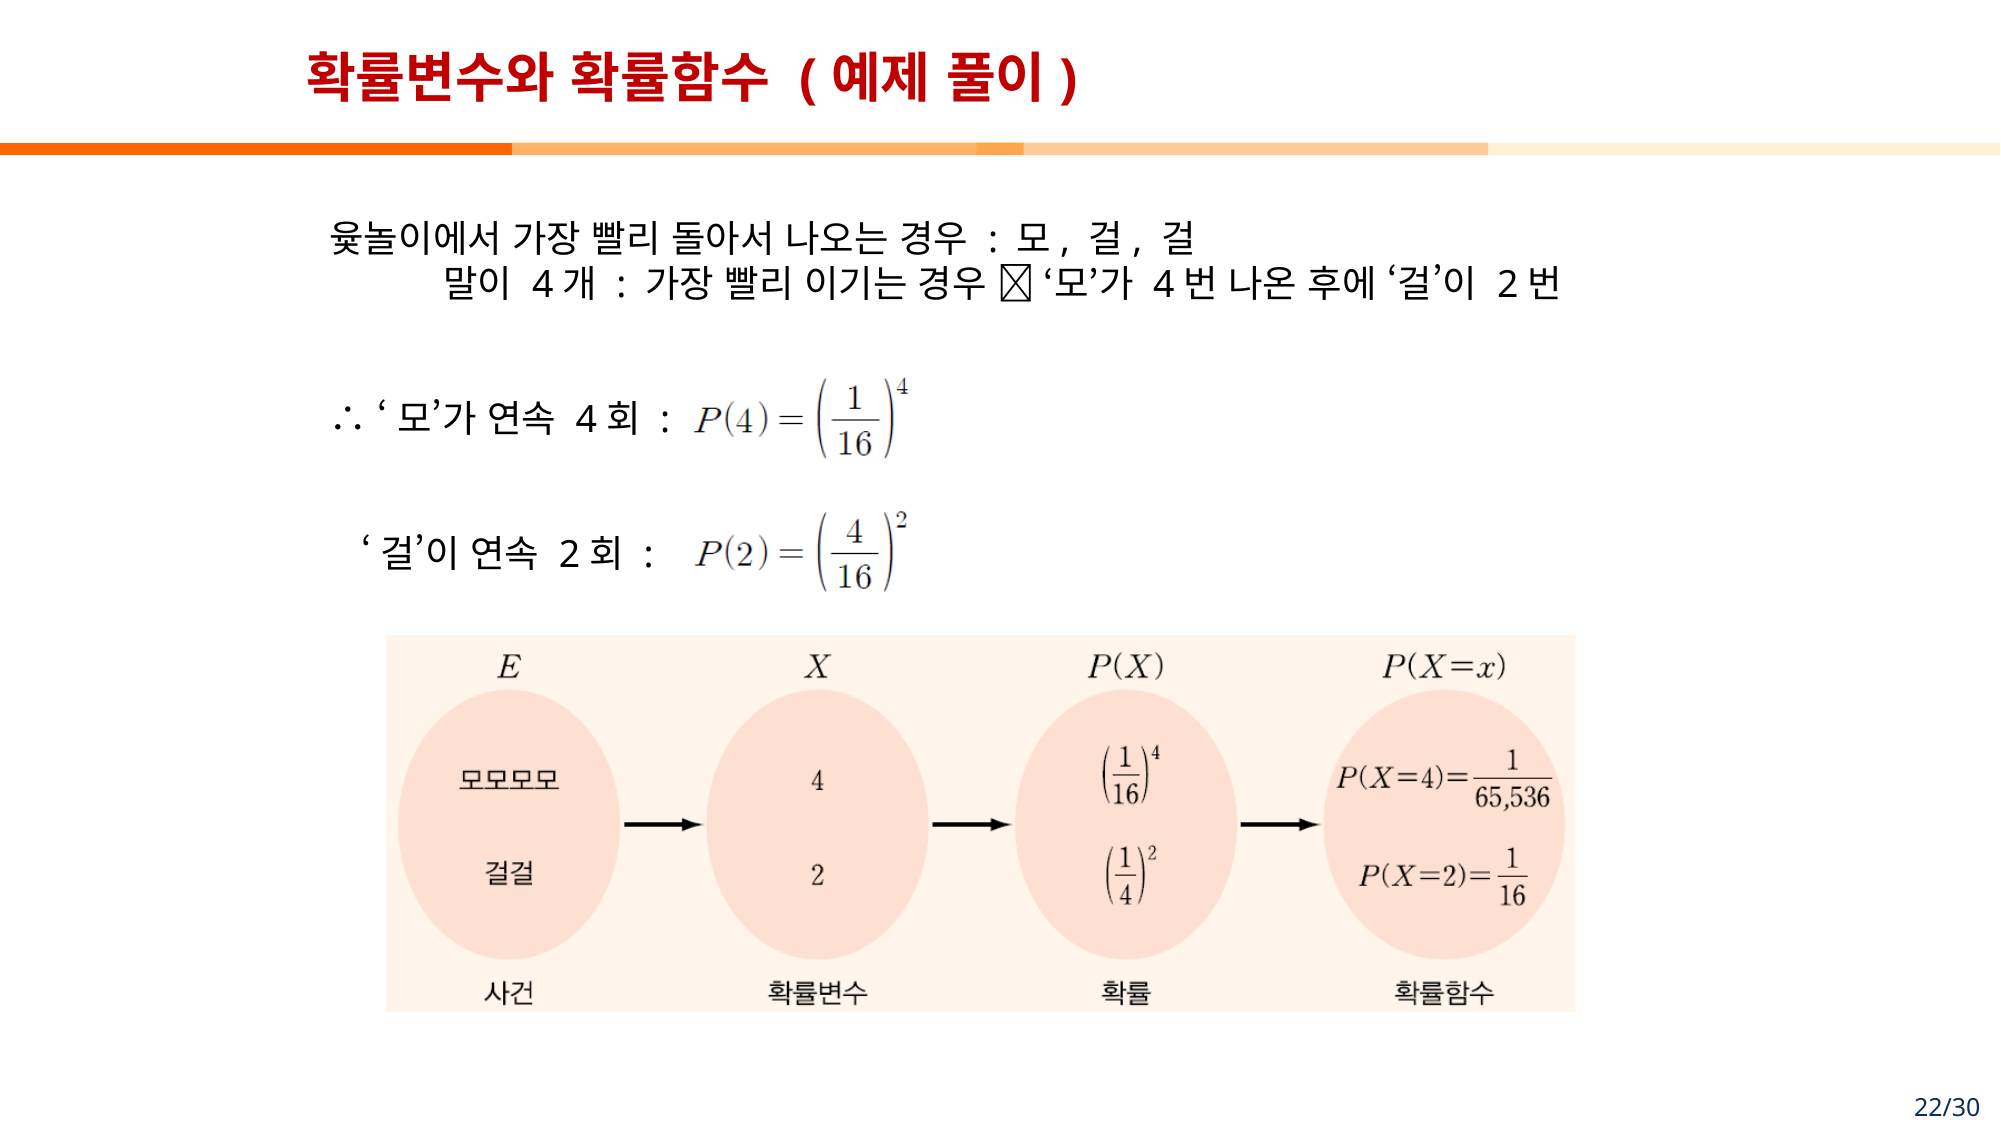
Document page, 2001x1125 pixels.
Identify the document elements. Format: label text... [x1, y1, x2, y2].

picture [383, 633, 1579, 1015]
picture [692, 374, 912, 466]
picture [692, 507, 912, 599]
text_box 윷놀이에서 가장 빨리 돌아서 나오는 경우 : 모, 걸, 걸 말이 4개 : 가장 빨리 이기는 경우  ‘모’가 4번 나온 후에 ‘걸’이 2번 ∴ ‘모’가 연속 4회 : ‘걸’이 연속 2회 : [314, 208, 1638, 583]
title 확률변수와 확률함수 (예제 풀이) [291, 31, 1532, 122]
